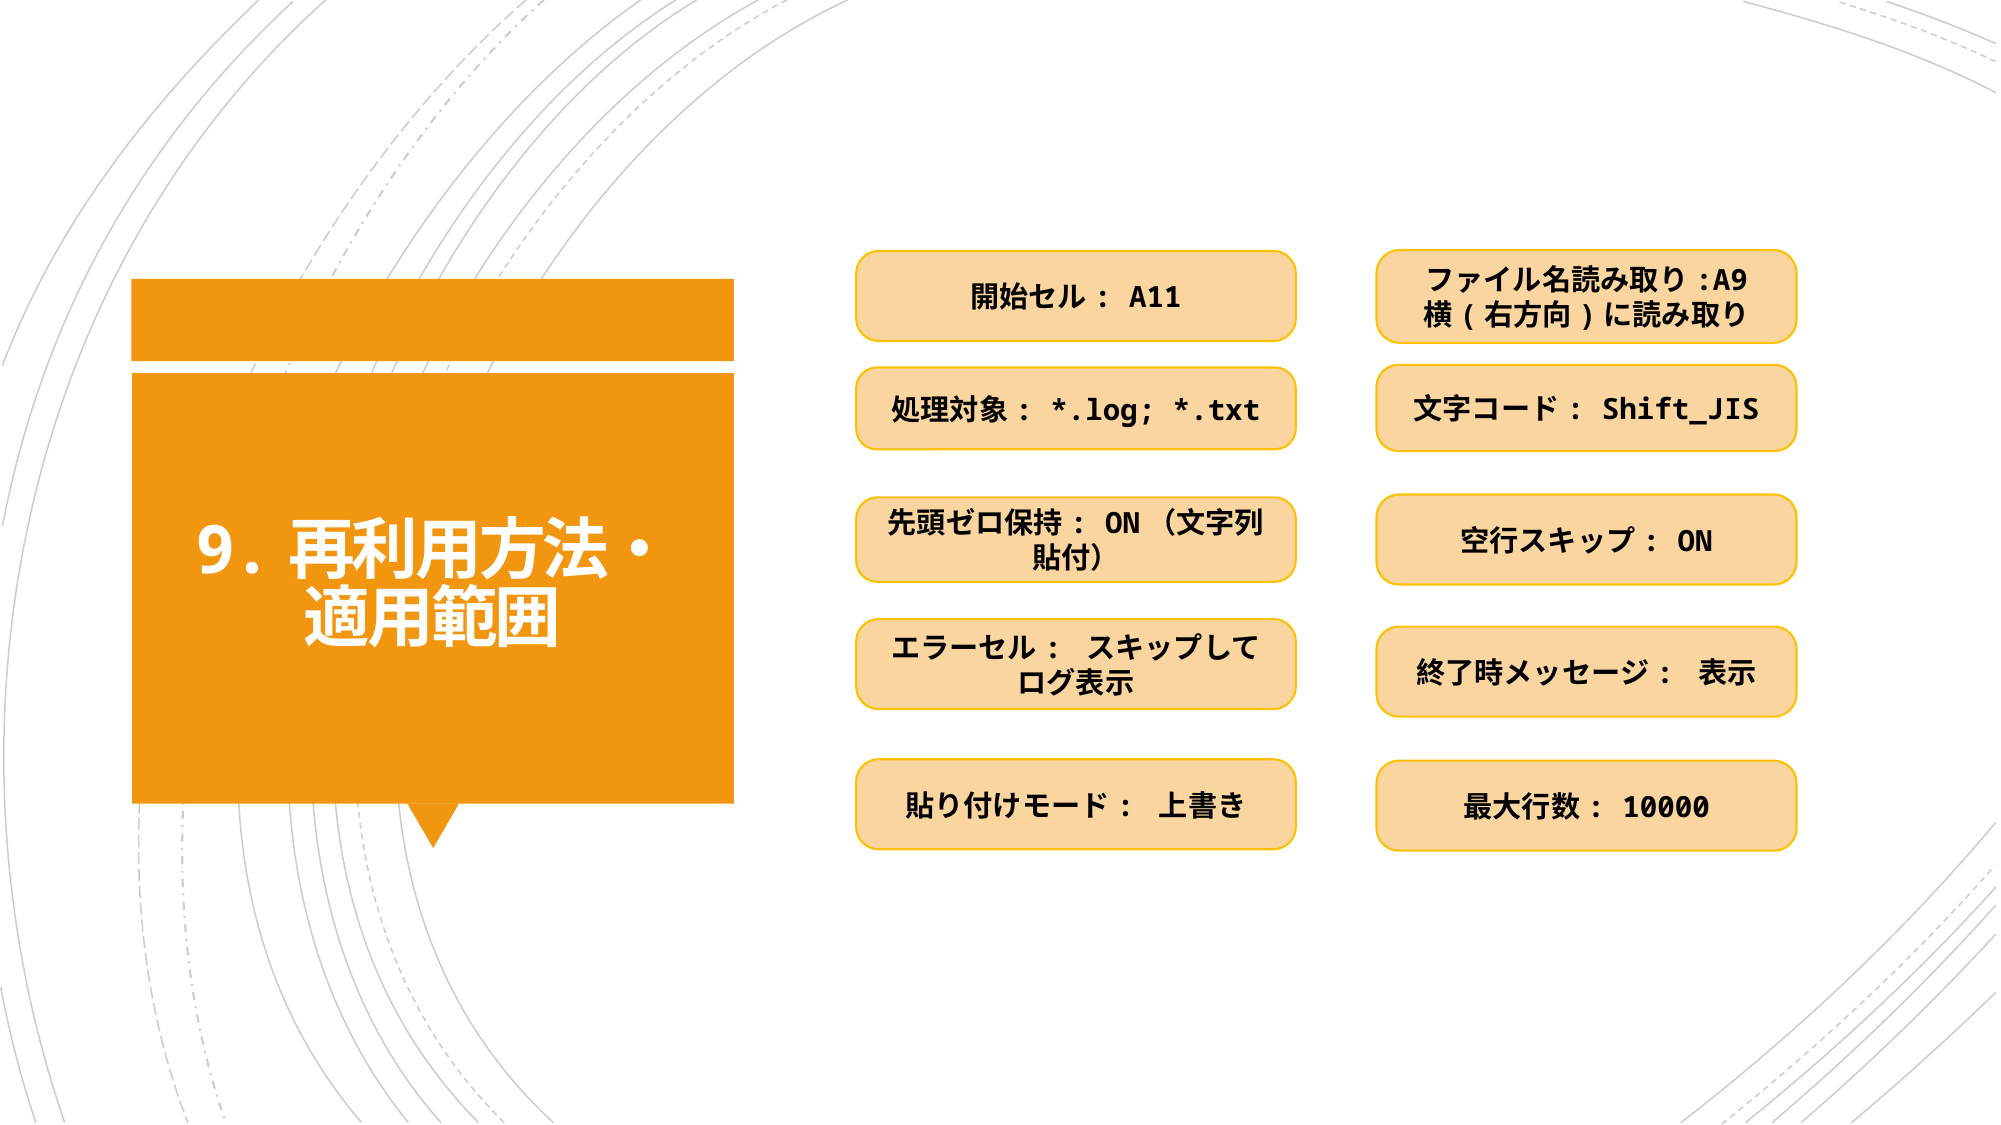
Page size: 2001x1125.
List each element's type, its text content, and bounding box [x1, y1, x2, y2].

title 9.再利用方法・適用範囲 [145, 385, 720, 789]
text_box 空行スキップ: ON [1375, 493, 1798, 586]
text_box 貼り付けモード: 上書き [855, 758, 1297, 851]
text_box 先頭ゼロ保持: ON（文字列貼付） [855, 496, 1297, 583]
text_box ファイル名読み取り:A9 横(右方向)に読み取り [1375, 249, 1798, 344]
text_box 文字コード: Shift_JIS [1375, 364, 1798, 452]
text_box 最大行数: 10000 [1375, 759, 1798, 852]
text_box 終了時メッセージ: 表示 [1375, 625, 1798, 718]
text_box エラーセル: スキップしてログ表示 [855, 618, 1297, 710]
text_box 処理対象: *.log; *.txt [855, 366, 1297, 451]
text_box 開始セル: A11 [855, 250, 1297, 342]
